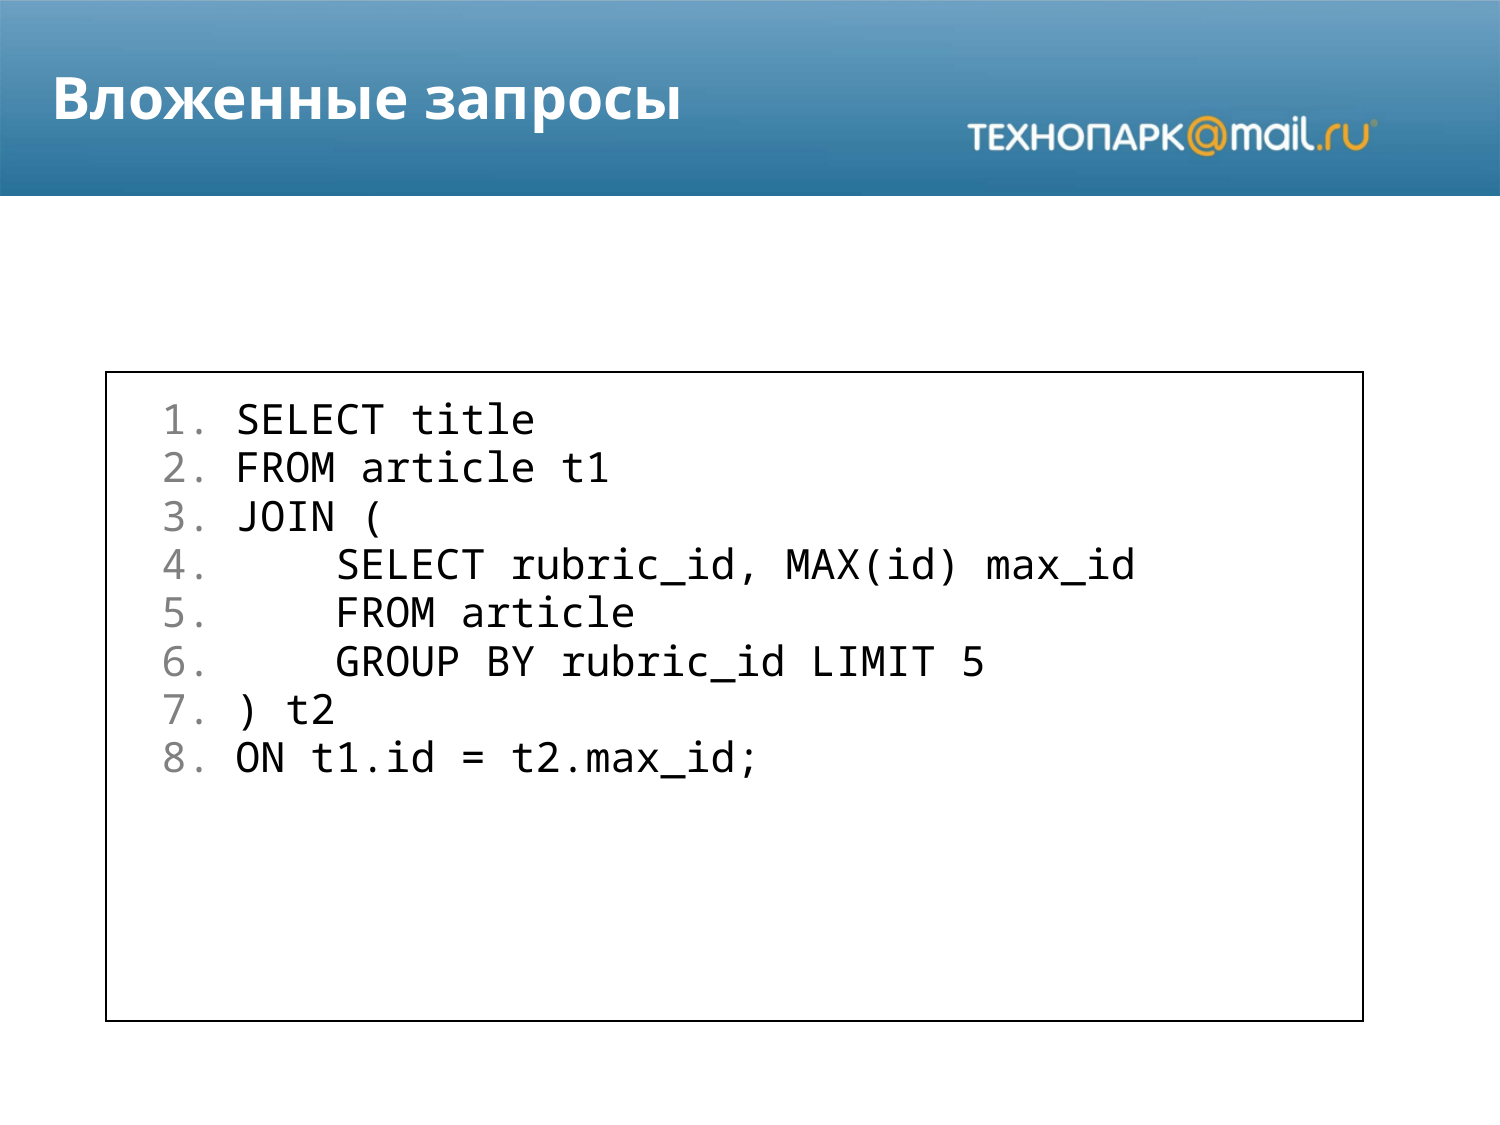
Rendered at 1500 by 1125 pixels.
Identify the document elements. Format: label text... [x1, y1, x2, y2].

list SELECT title FROM article t1 JOIN ( SELECT rubric_id, MAX(id) max_id FROM article GROUP BY rubric_id LIMIT 5 ) t2 ON t1.id = t2.max_id; [146, 395, 1339, 1000]
title Вложенные запросы [36, 29, 1144, 173]
picture [0, 0, 1500, 196]
